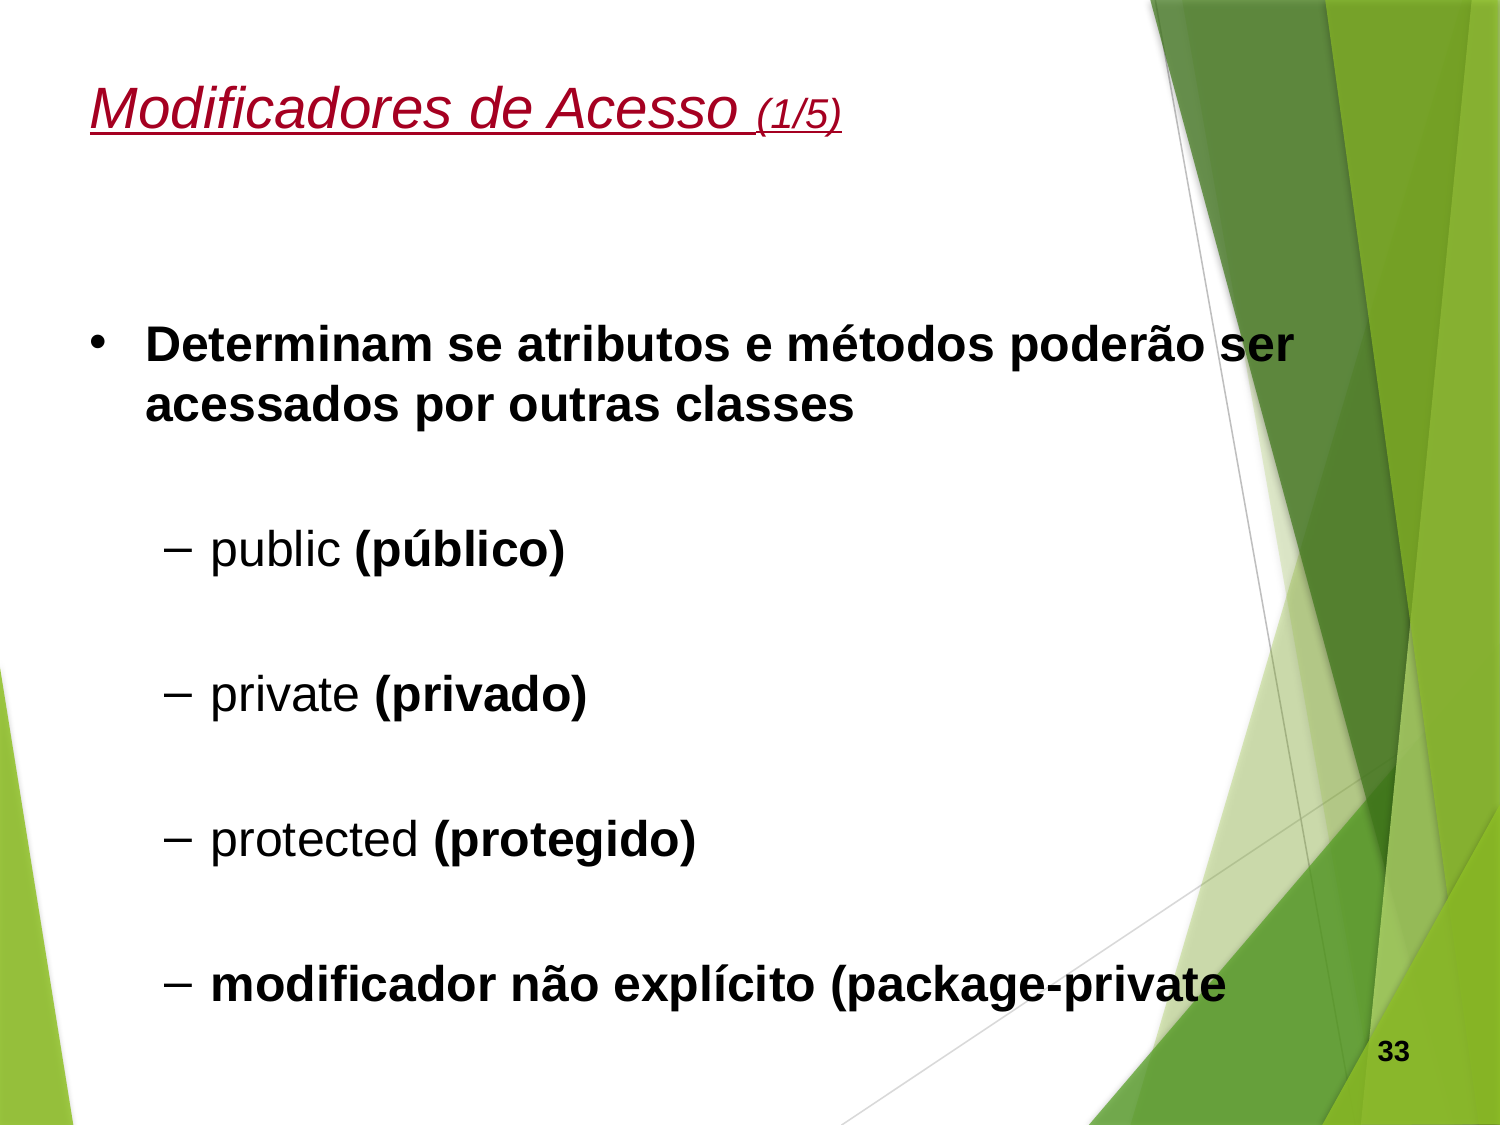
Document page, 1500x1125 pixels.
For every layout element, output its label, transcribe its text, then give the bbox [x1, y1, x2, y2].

text_box Determinam se atributos e métodos poderão ser acessados por outras classes public (público) private (privado) protected (protegido) modificador não explícito (package-private [74, 303, 1425, 1019]
text_box 33 [1074, 1024, 1425, 1103]
text_box Modificadores de Acesso (1/5) [74, 62, 1246, 148]
